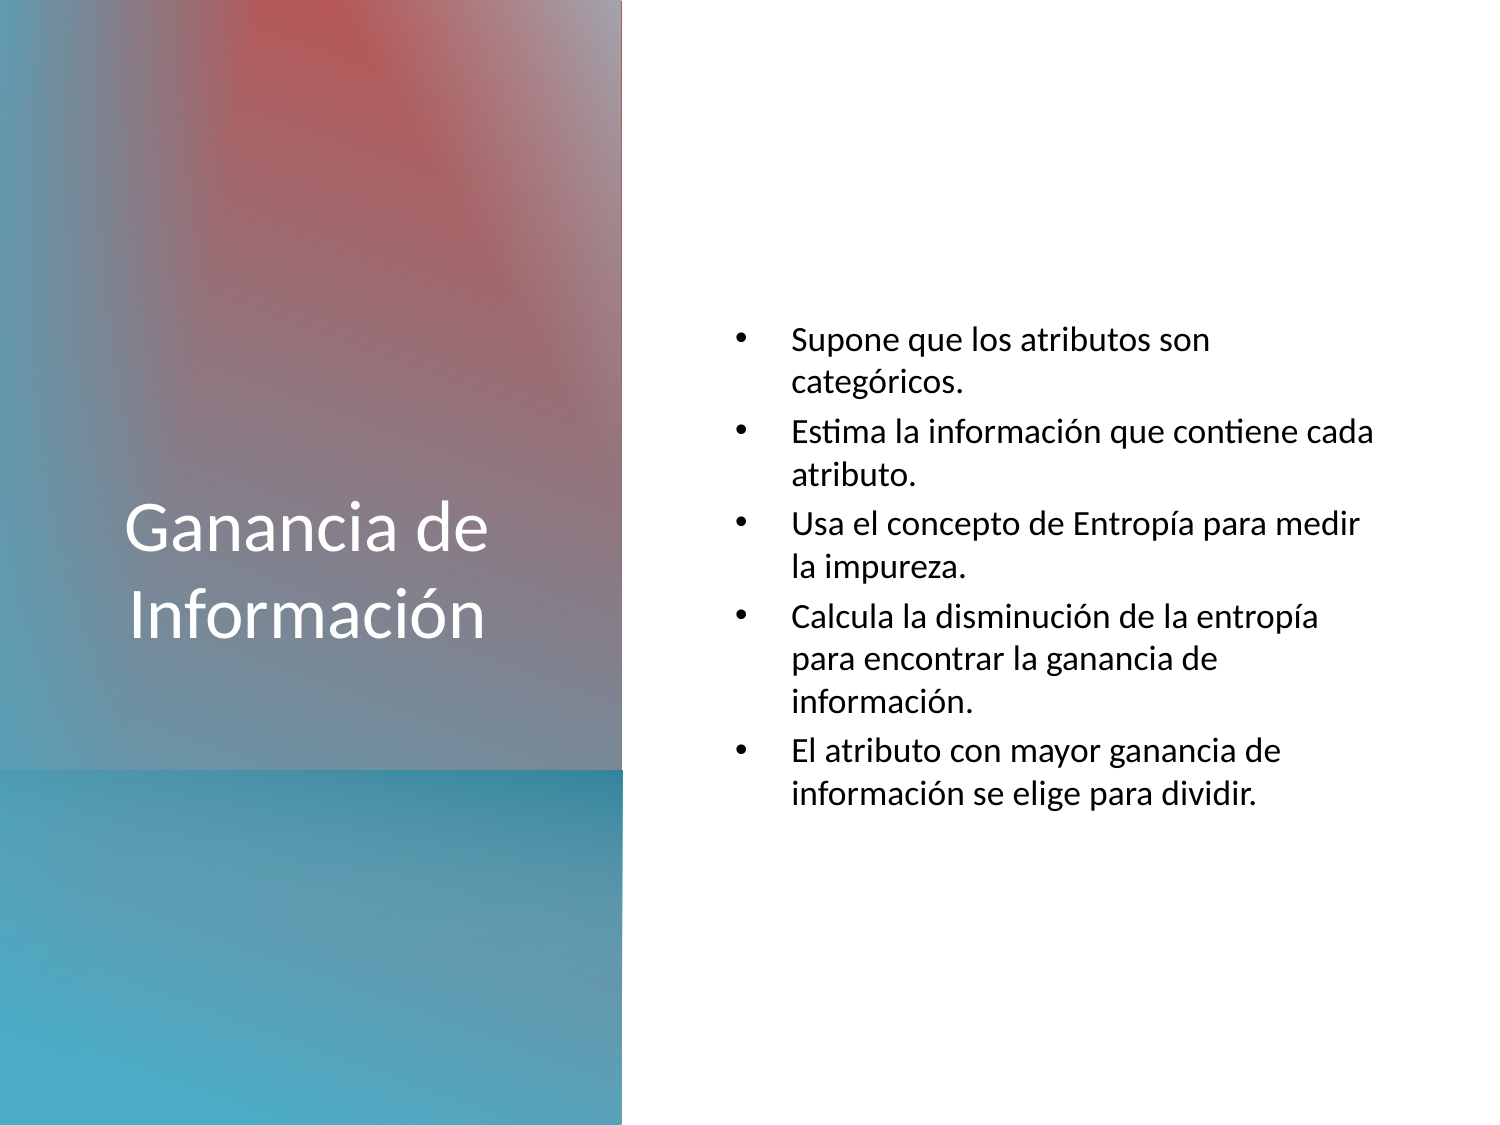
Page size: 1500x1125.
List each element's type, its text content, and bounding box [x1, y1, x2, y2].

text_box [0, 0, 623, 1125]
list Supone que los atributos son categóricos. Estima la información que contiene cada atributo. Usa el concepto de Entropía para medir la impureza. Calcula la disminución de la entropía para encontrar la ganancia de información. El atributo con mayor ganancia de información se elige para dividir. [720, 111, 1397, 1017]
